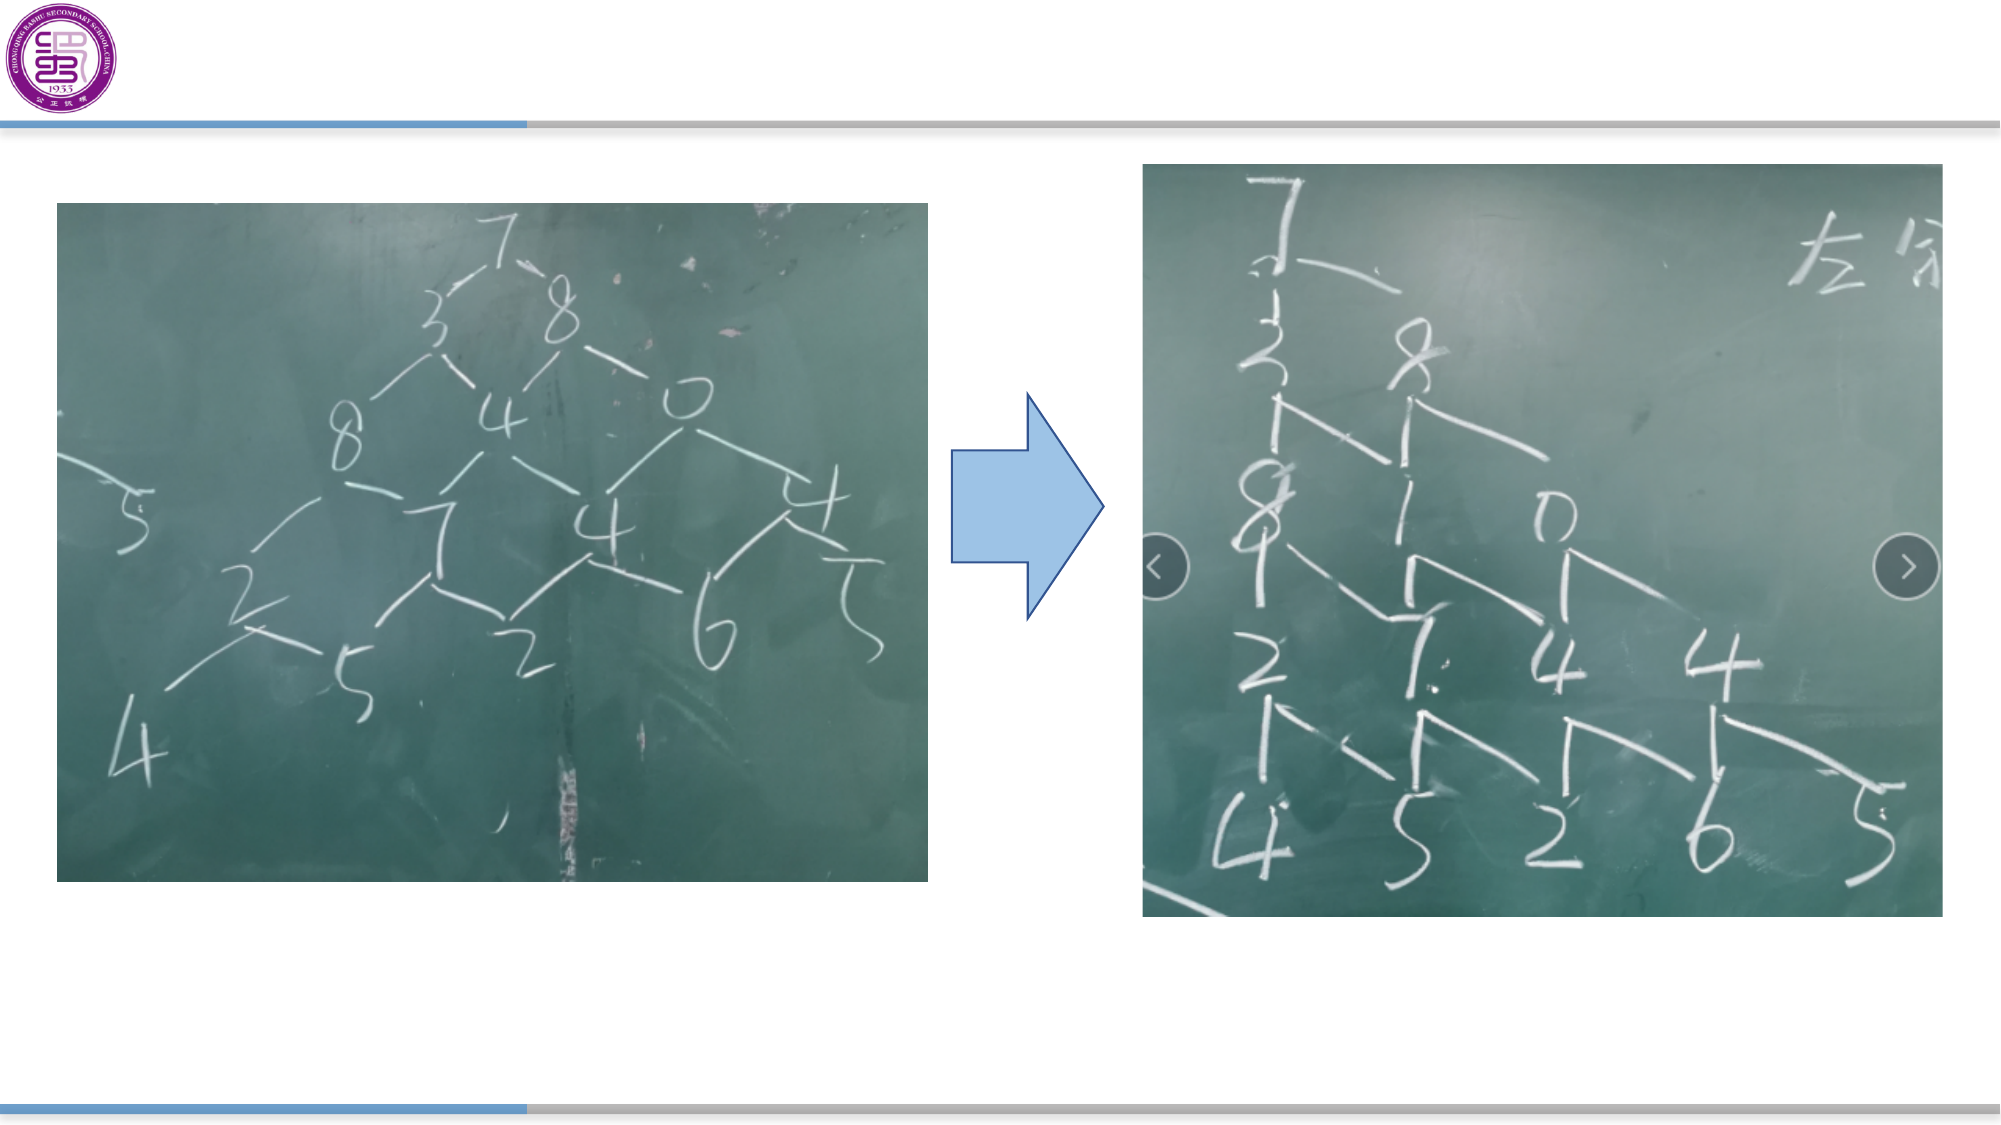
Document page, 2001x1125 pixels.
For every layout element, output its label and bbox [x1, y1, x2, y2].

picture [0, 0, 123, 120]
picture [1142, 164, 1943, 917]
text_box [950, 391, 1105, 622]
picture [57, 203, 928, 882]
